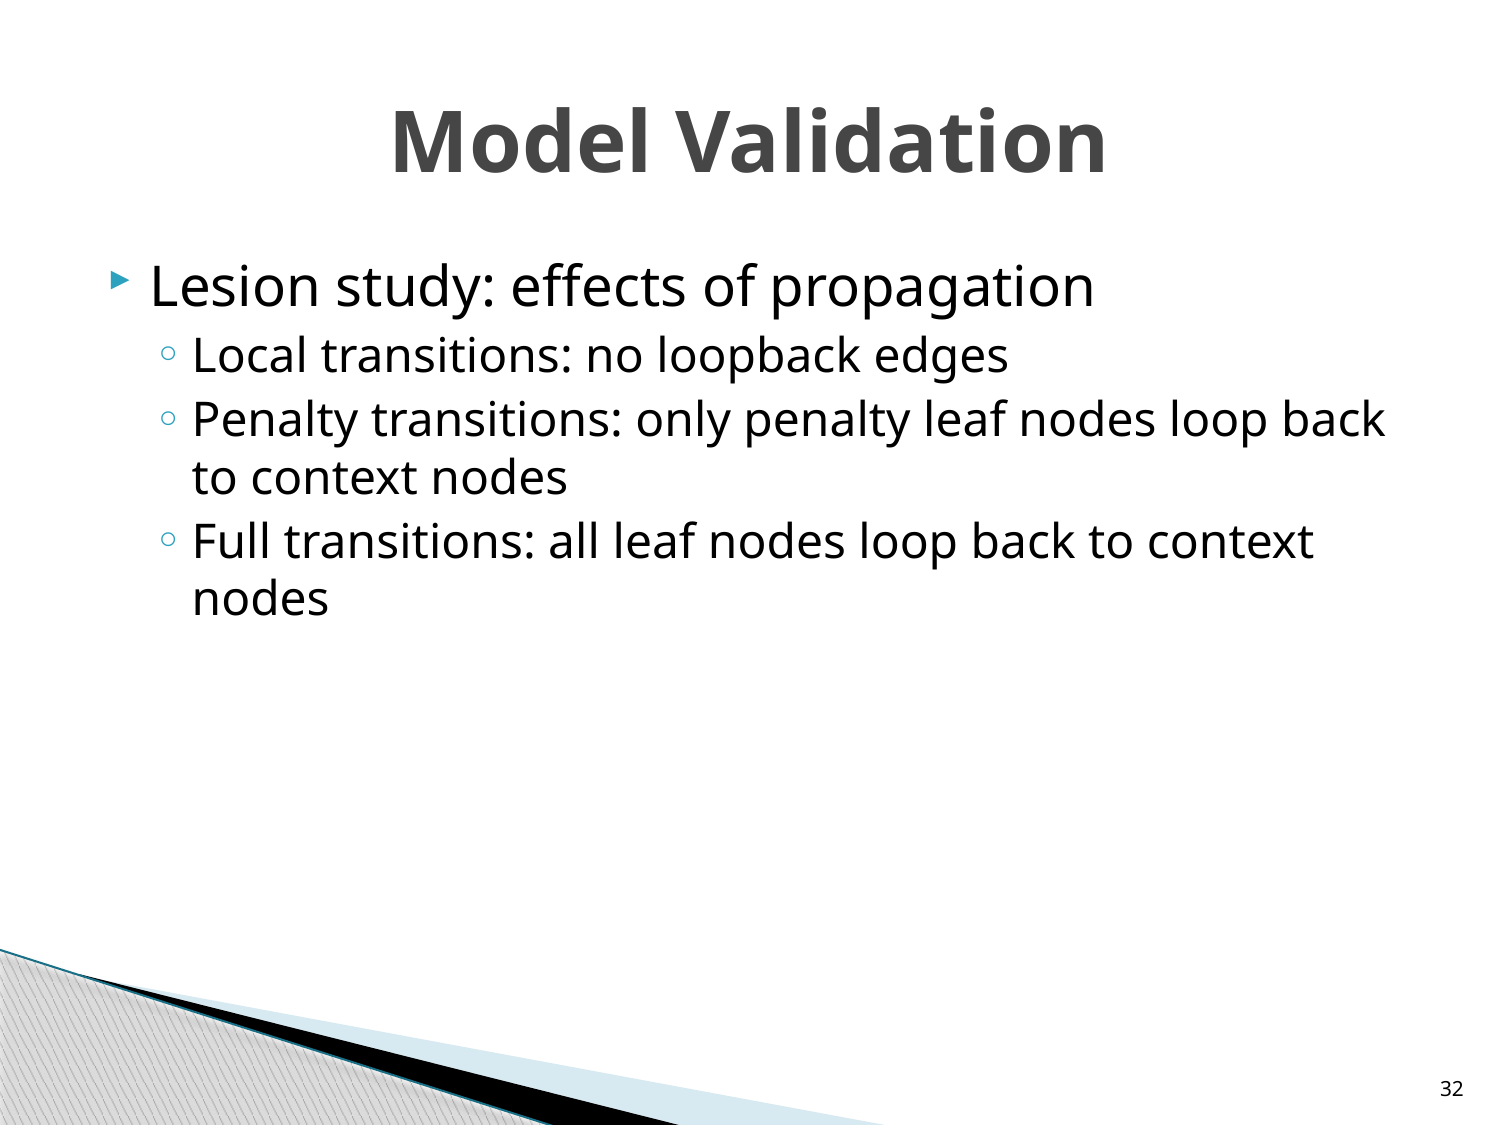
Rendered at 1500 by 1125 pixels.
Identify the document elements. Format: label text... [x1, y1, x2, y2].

slide_number 32 [1418, 1051, 1479, 1112]
list Lesion study: effects of propagation Local transitions: no loopback edges Penalty transitions: only penalty leaf nodes loop back to context nodes Full transitions: all leaf nodes loop back to context nodes [75, 243, 1425, 986]
title Model Validation [75, 45, 1425, 233]
